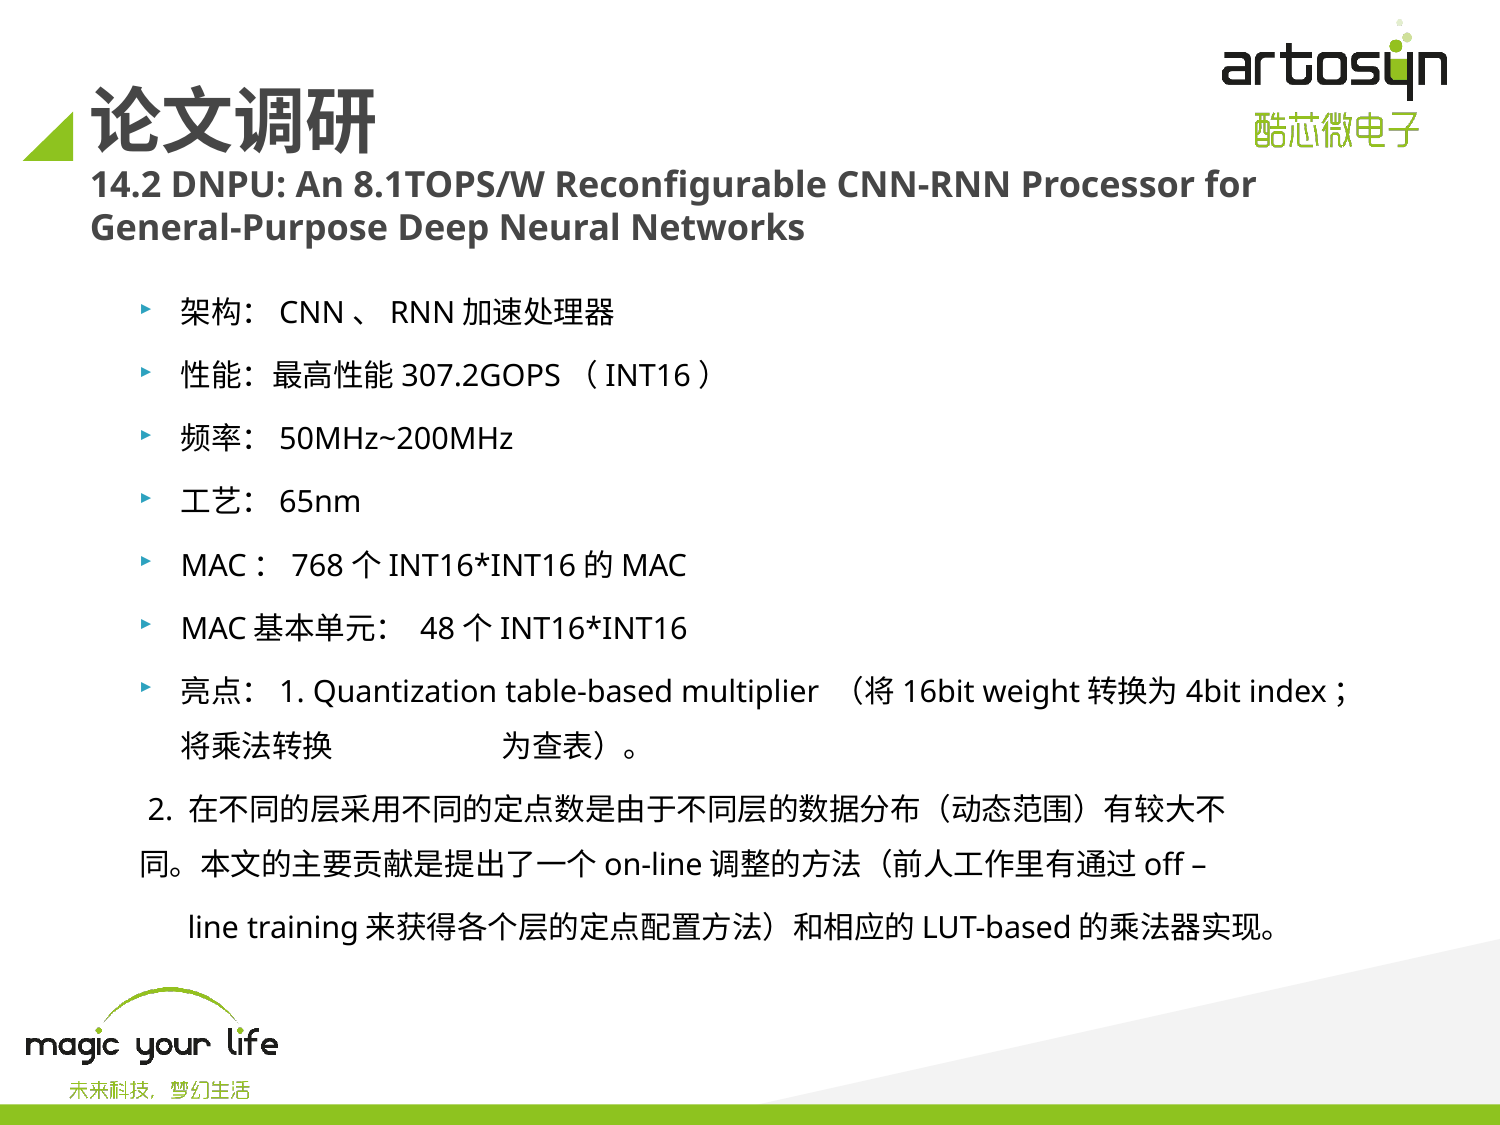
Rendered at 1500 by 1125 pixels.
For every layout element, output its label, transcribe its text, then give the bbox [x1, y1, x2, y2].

title 论文调研 14.2 DNPU: An 8.1TOPS/W Reconfigurable CNN-RNN Processor for General-Purpose Deep Neural Networks [75, 67, 1425, 256]
picture [1222, 19, 1447, 152]
picture [26, 987, 278, 1099]
list 架构：CNN、RNN加速处理器 性能：最高性能307.2GOPS（INT16） 频率：50MHz~200MHz 工艺：65nm MAC：768个INT16*INT16的MAC MAC基本单元： 48个INT16*INT16 亮点：1. Quantization table-based multiplier （将16bit weight转换为4bit index；将乘法转换 为查表）。 2. 在不同的层采用不同的定点数是由于不同层的数据分布（动态范围）有较大不 同。本文的主要贡献是提出了一个on-line调整的方法（前人工作里有通过off – line training来获得各个层的定点配置方法）和相应的LUT-based的乘法器实现。 [107, 267, 1393, 988]
